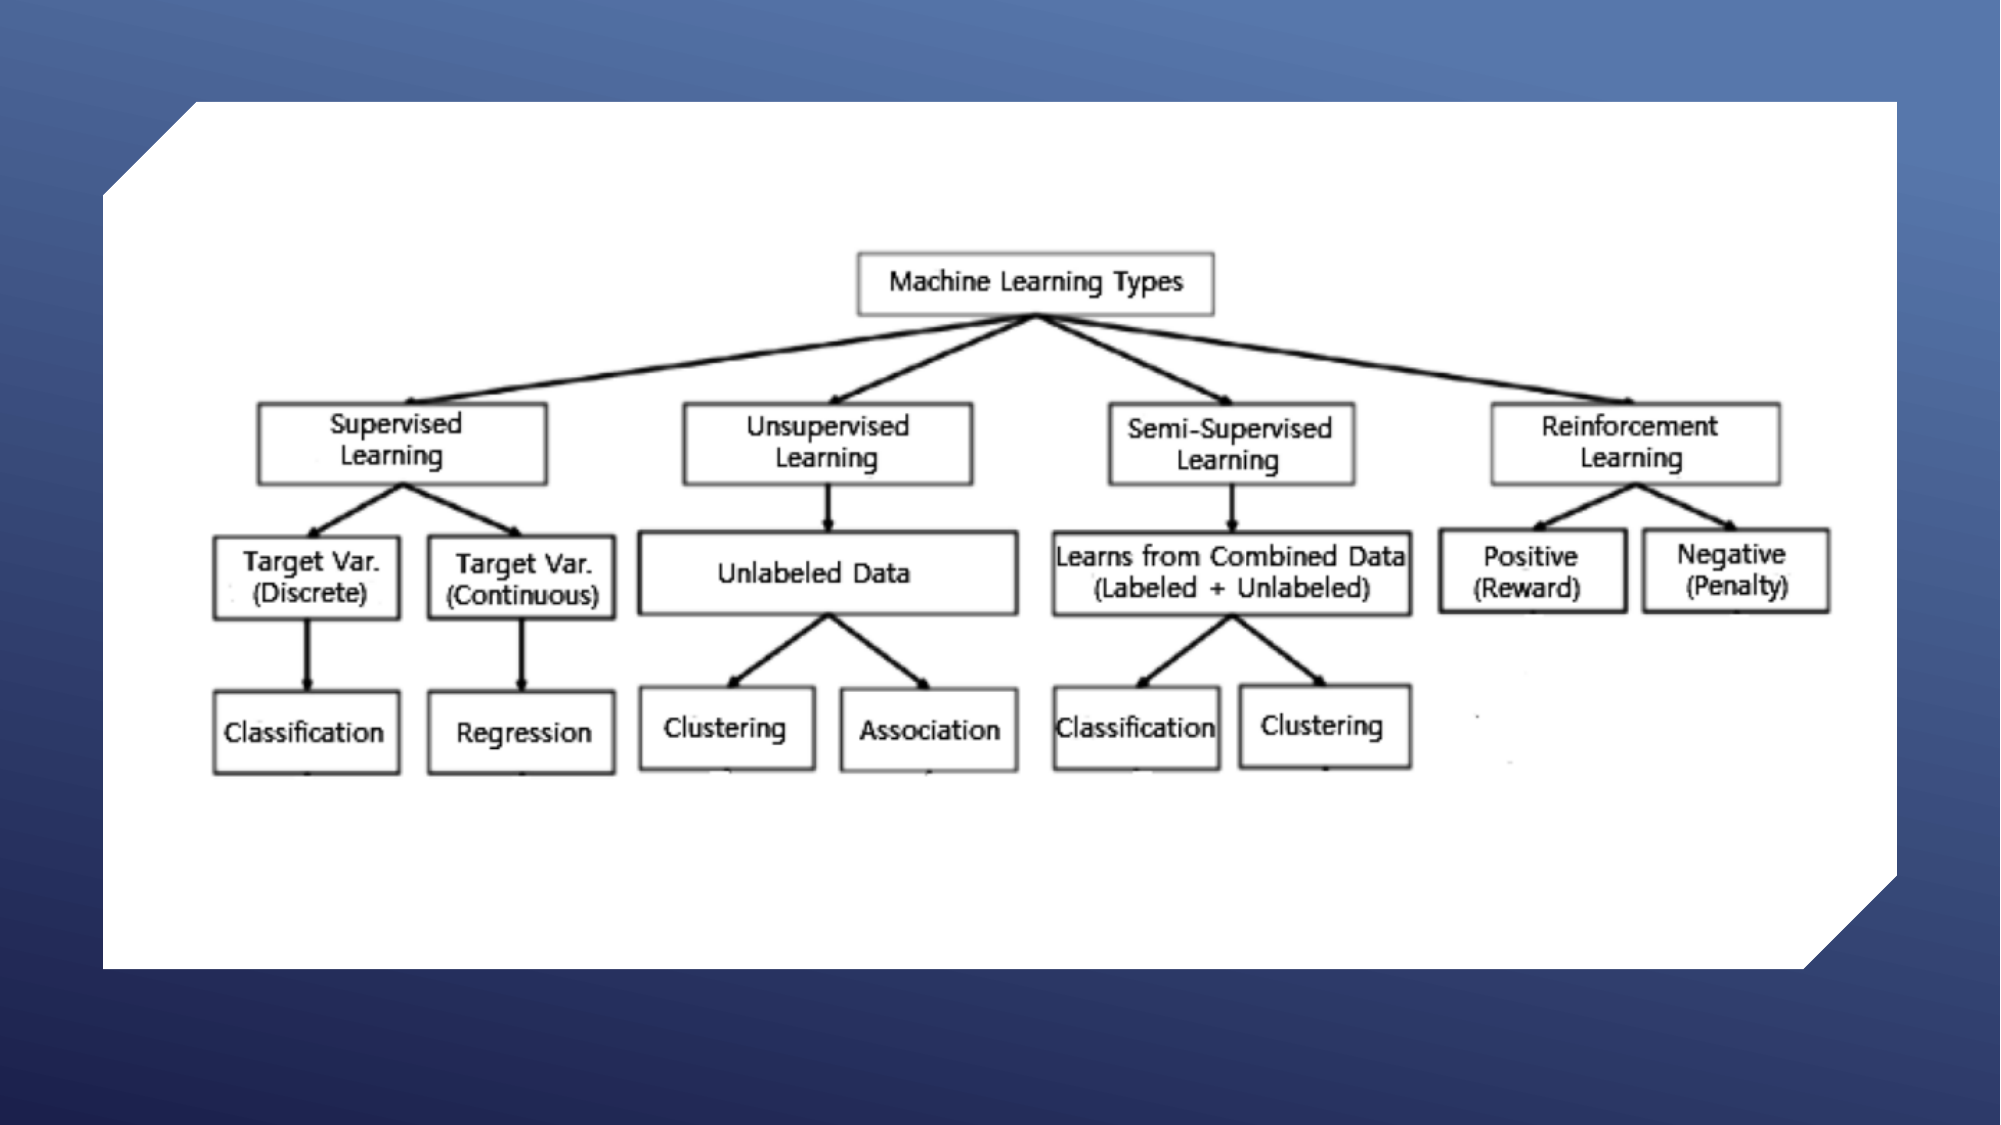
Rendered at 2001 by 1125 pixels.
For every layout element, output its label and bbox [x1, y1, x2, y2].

text_box [0, 0, 2000, 1125]
text_box [1510, 485, 2000, 1013]
text_box [101, 100, 1899, 971]
list [129, 211, 1873, 860]
